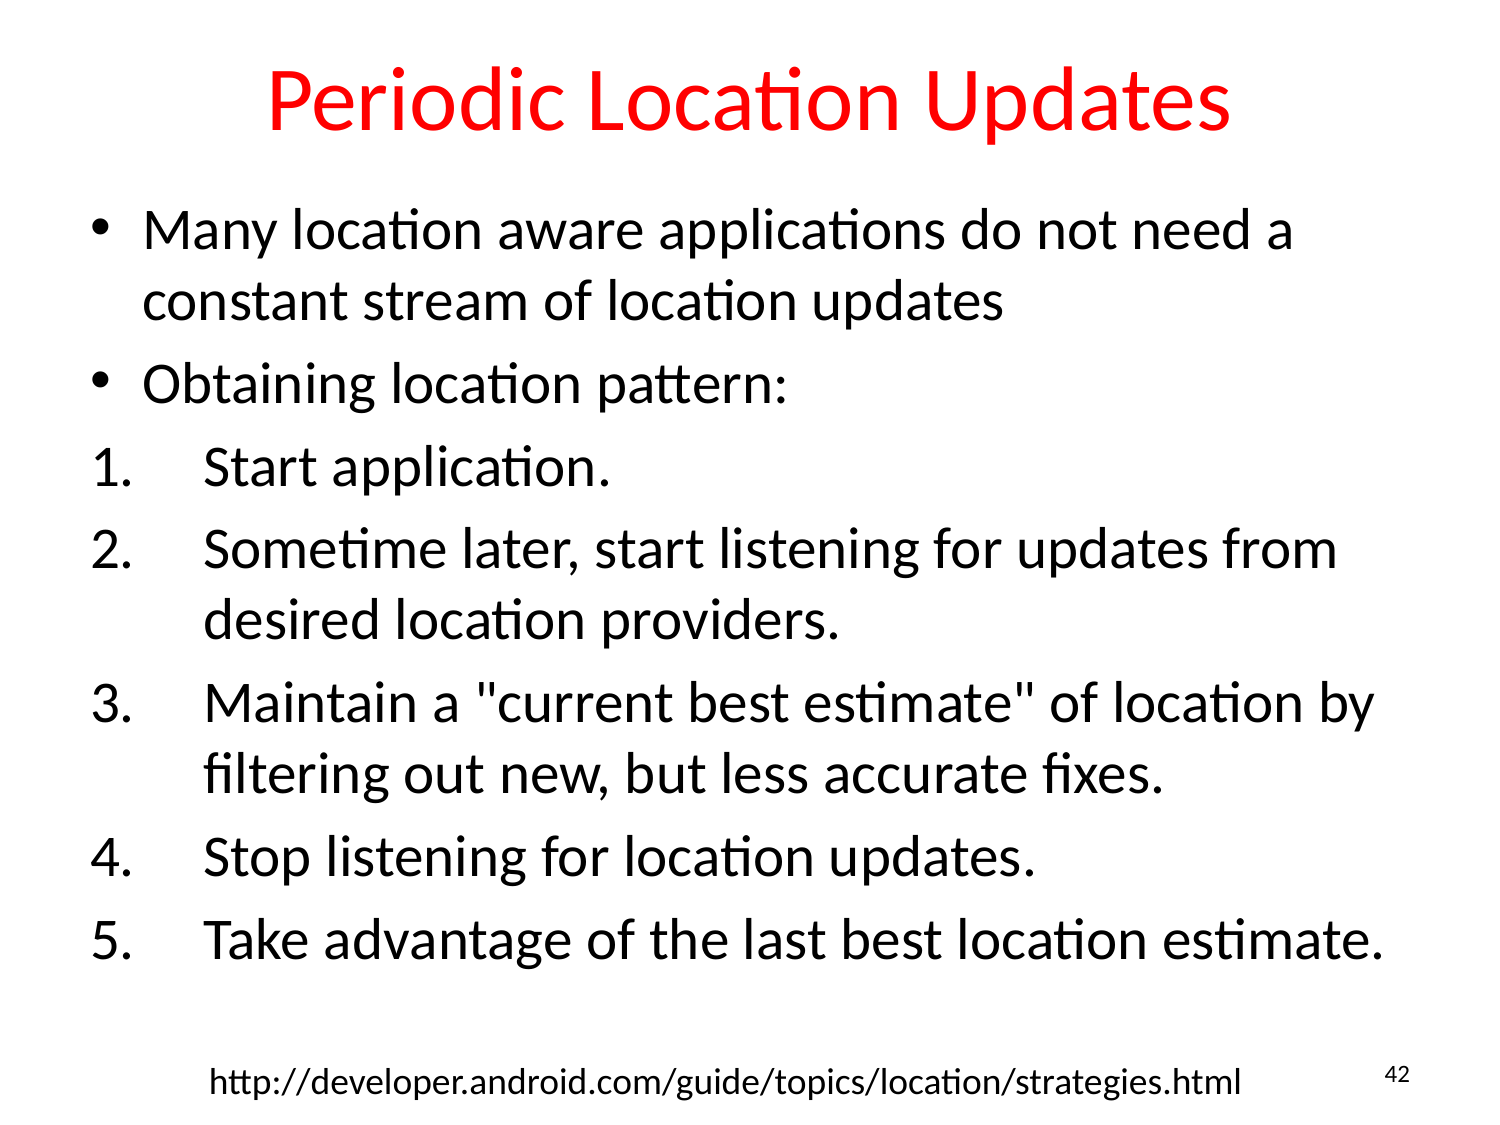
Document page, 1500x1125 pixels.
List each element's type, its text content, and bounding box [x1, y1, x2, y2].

text_box http://developer.android.com/guide/topics/location/strategies.html [194, 1049, 1258, 1110]
slide_number 42 [1074, 1042, 1425, 1103]
list Many location aware applications do not need a constant stream of location updates Obtaining location pattern: Start application. Sometime later, start listening for updates from desired location providers. Maintain a "current best estimate" of location by filtering out new, but less accurate fixes. Stop listening for location updates. Take advantage of the last best location estimate. [75, 182, 1425, 1038]
title Periodic Location Updates [75, 0, 1425, 182]
